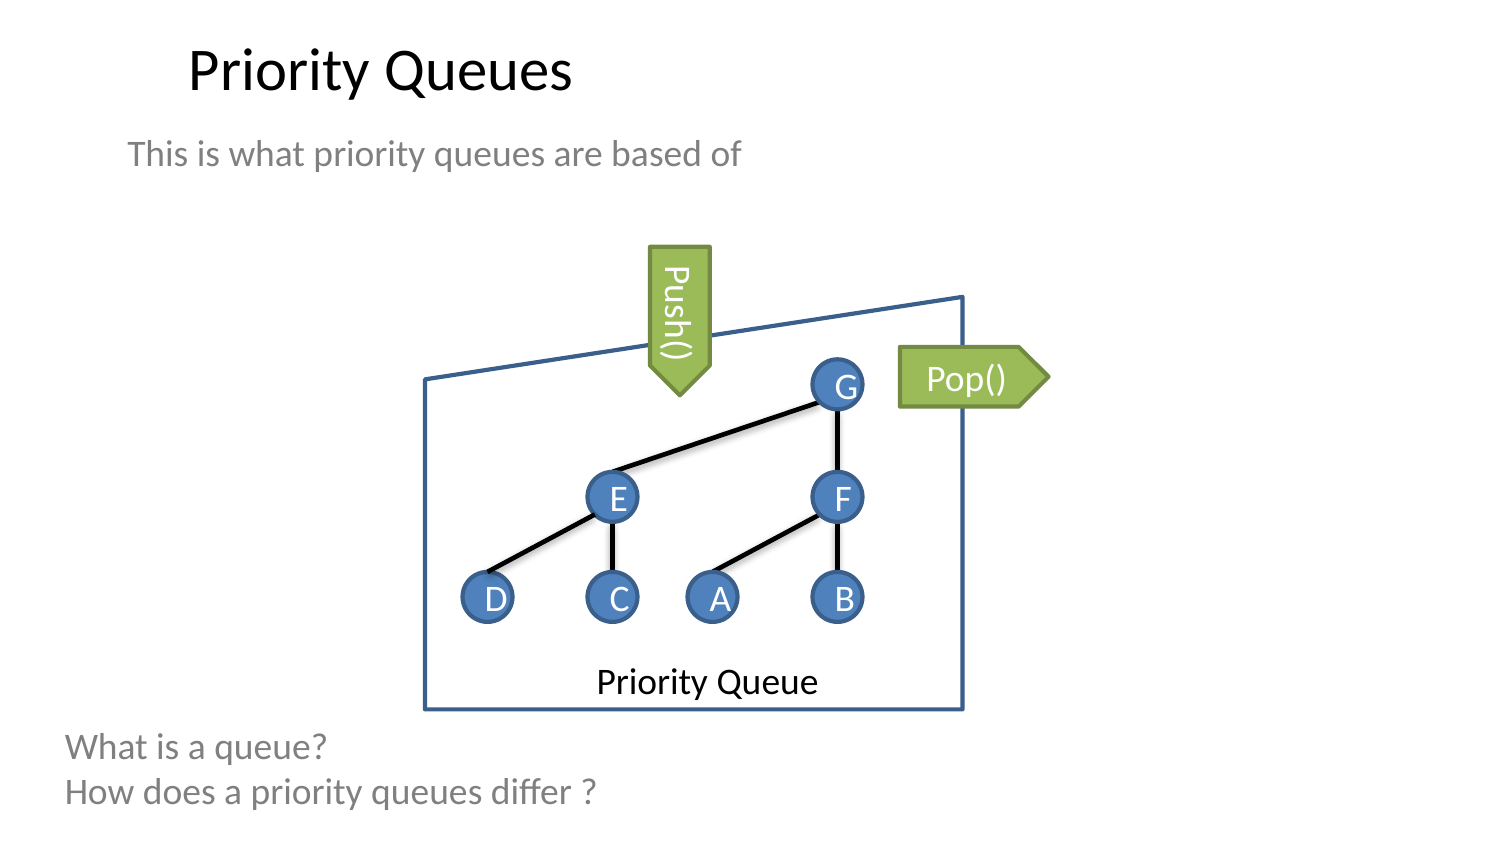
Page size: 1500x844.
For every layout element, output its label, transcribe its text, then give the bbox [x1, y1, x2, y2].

text_box Push() [647, 244, 712, 394]
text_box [737, 489, 796, 598]
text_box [680, 333, 752, 541]
text_box Priority Queue [422, 294, 965, 712]
text_box This is what priority queues are based of [112, 121, 1125, 182]
title Priority Queues [24, 21, 738, 110]
text_box Pop() [897, 344, 1051, 409]
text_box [512, 489, 571, 598]
text_box What is a queue? How does a priority queues differ ? [50, 714, 625, 820]
